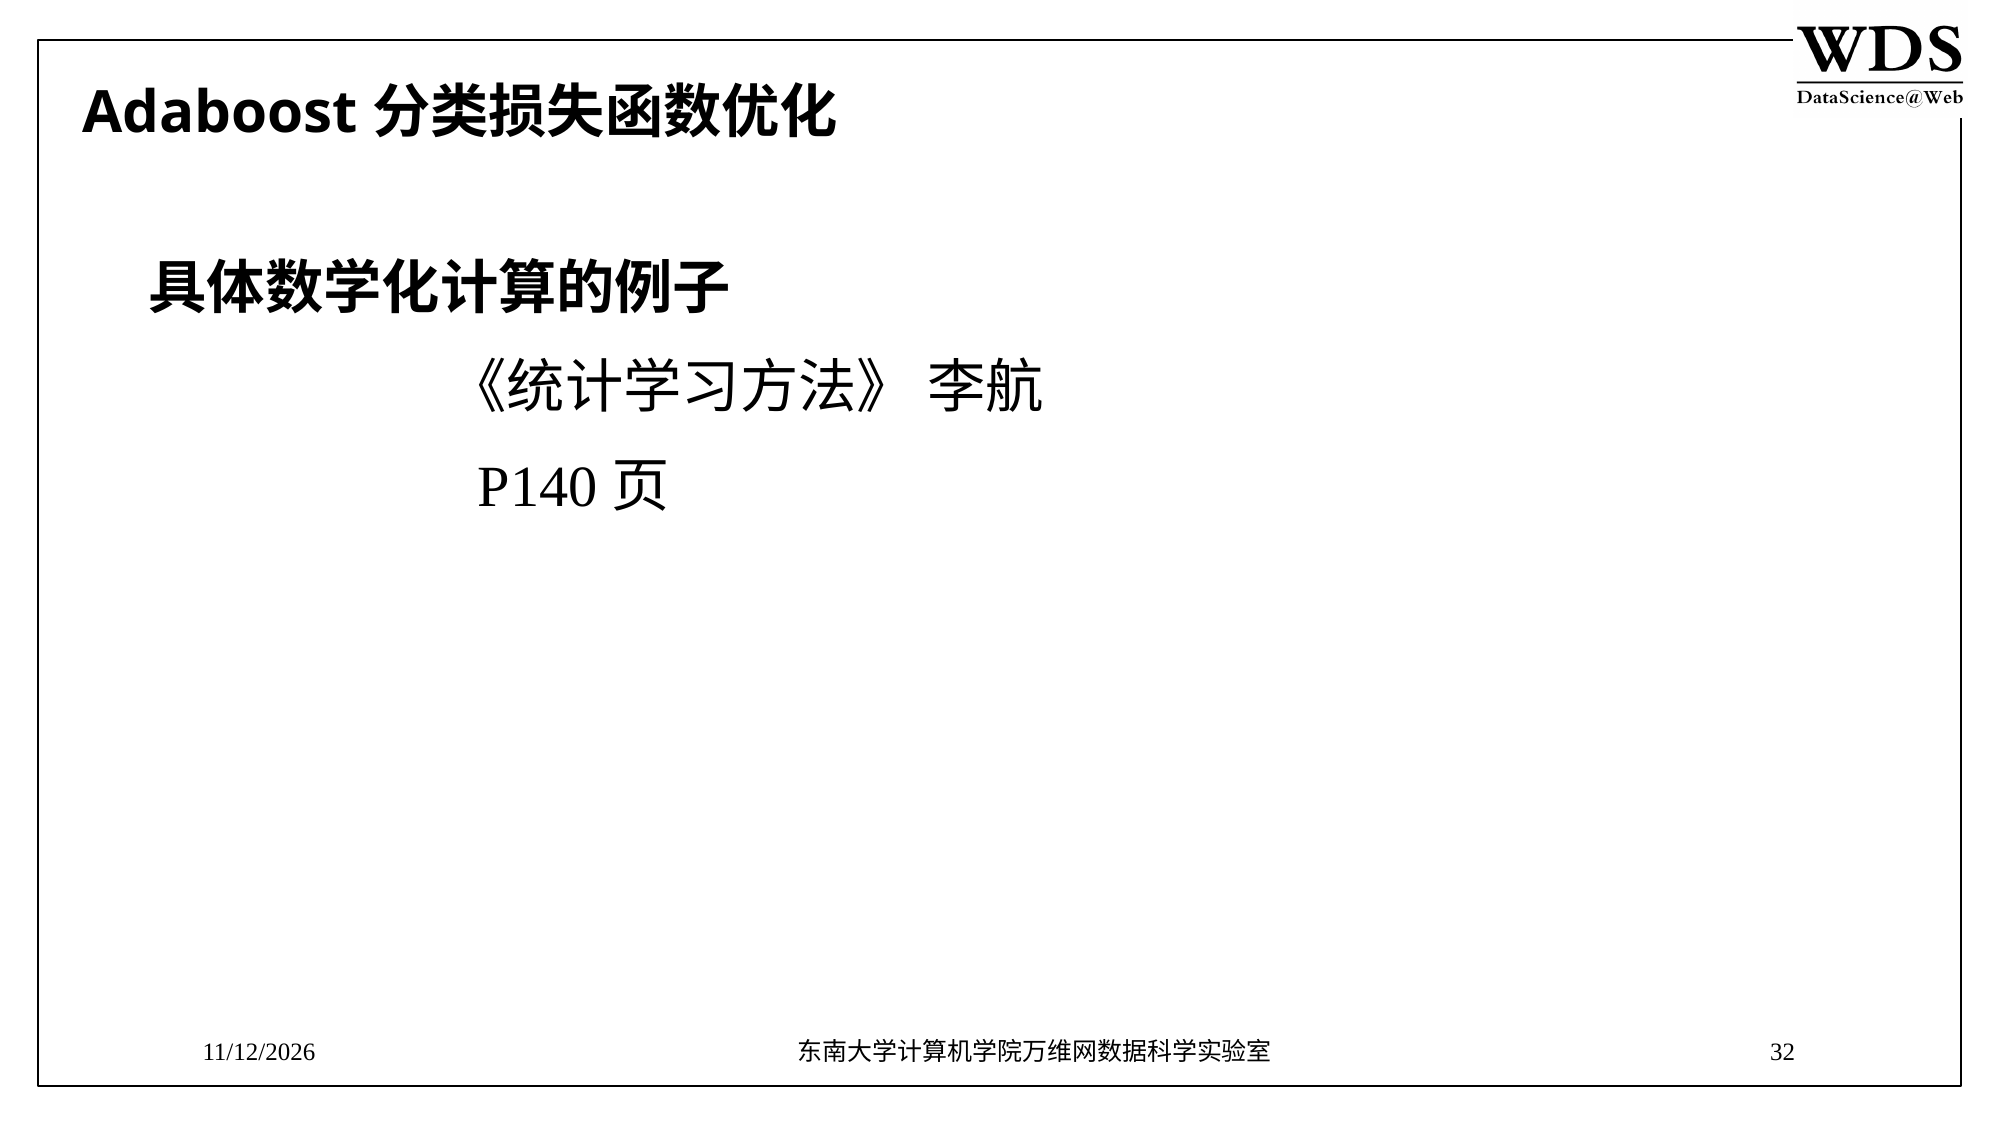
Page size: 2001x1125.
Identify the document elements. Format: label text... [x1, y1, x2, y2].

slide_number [187, 1020, 570, 1081]
picture [1793, 0, 1968, 118]
footer 东南大学计算机学院万维网数据科学实验室 [647, 1020, 1422, 1081]
list 具体数学化计算的例子 《统计学习方法》 李航 P140页 [133, 242, 1754, 749]
title Adaboost分类损失函数优化 [67, 54, 1688, 174]
slide_number 32 [1530, 1020, 1811, 1081]
